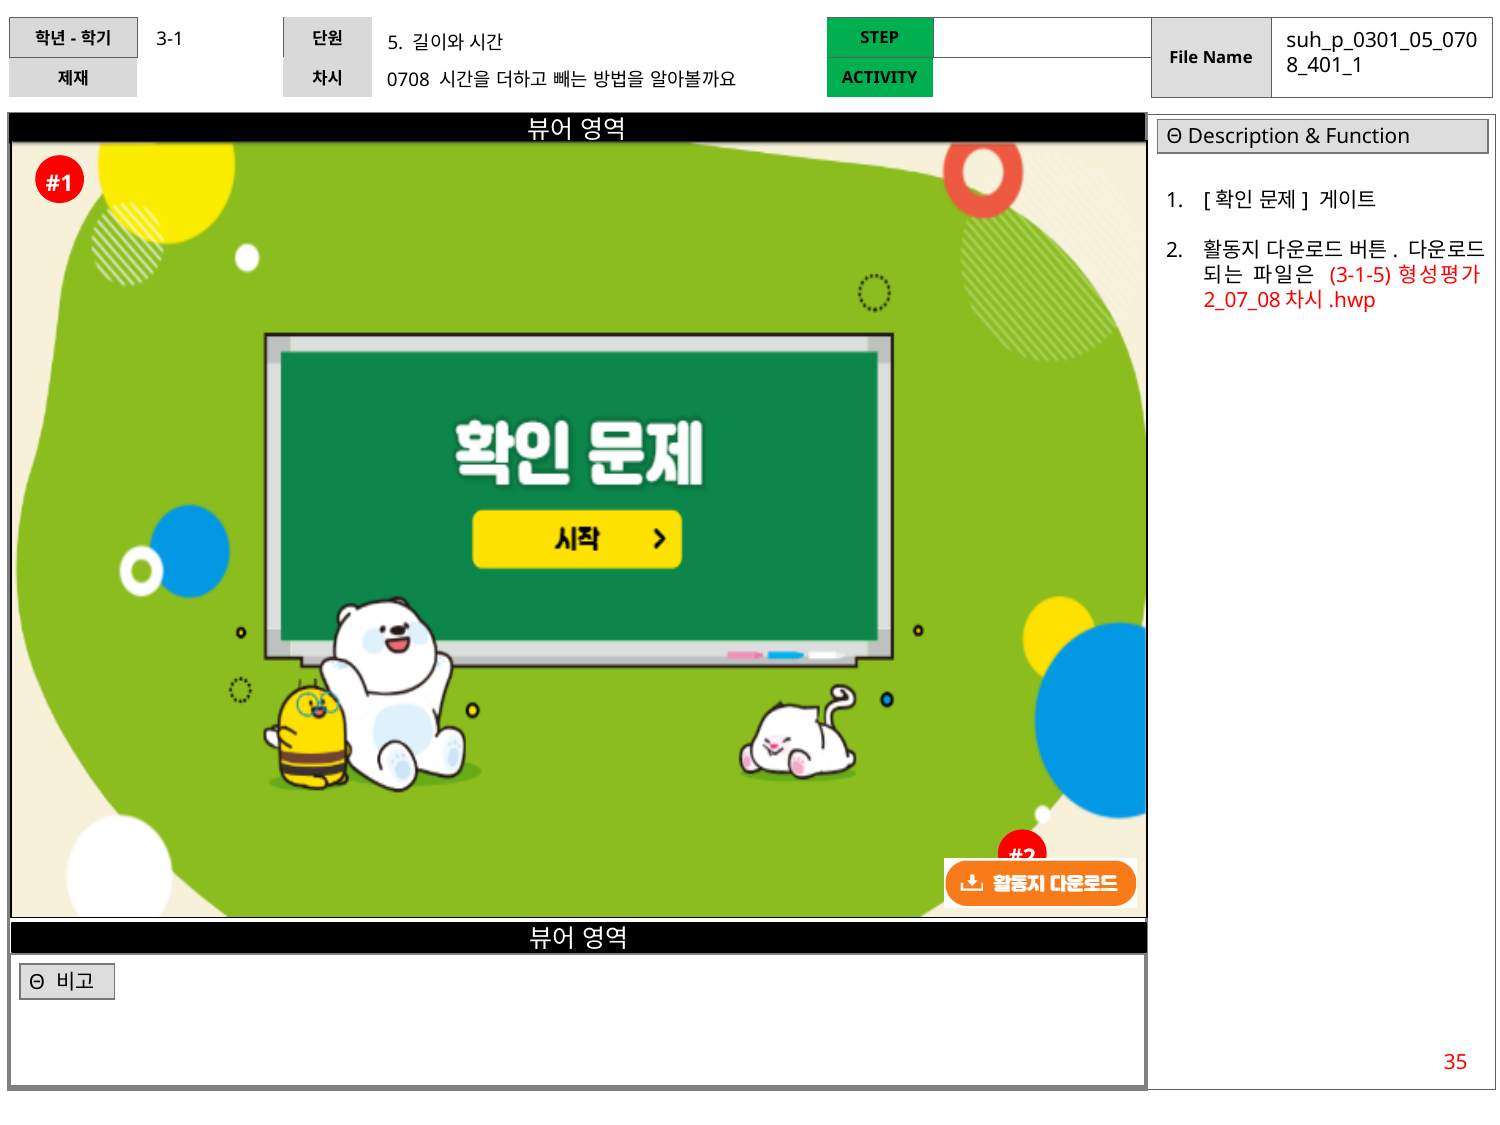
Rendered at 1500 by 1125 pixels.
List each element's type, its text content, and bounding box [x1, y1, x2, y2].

picture [11, 141, 1147, 918]
text_box suh_p_0301_05_0708_401_1 [1271, 18, 1500, 84]
text_box 3-1 [141, 18, 284, 55]
text_box 0708 시간을 더하고 빼는 방법을 알아볼까요 [372, 60, 821, 96]
text_box [확인 문제] 게이트 활동지 다운로드 버튼. 다운로드 되는 파일은 (3-1-5)형성평가2_07_08차시.hwp [1152, 179, 1500, 494]
text_box 5. 길이와 시간 [372, 23, 828, 48]
table_header Θ Description & Function [1158, 120, 1487, 152]
